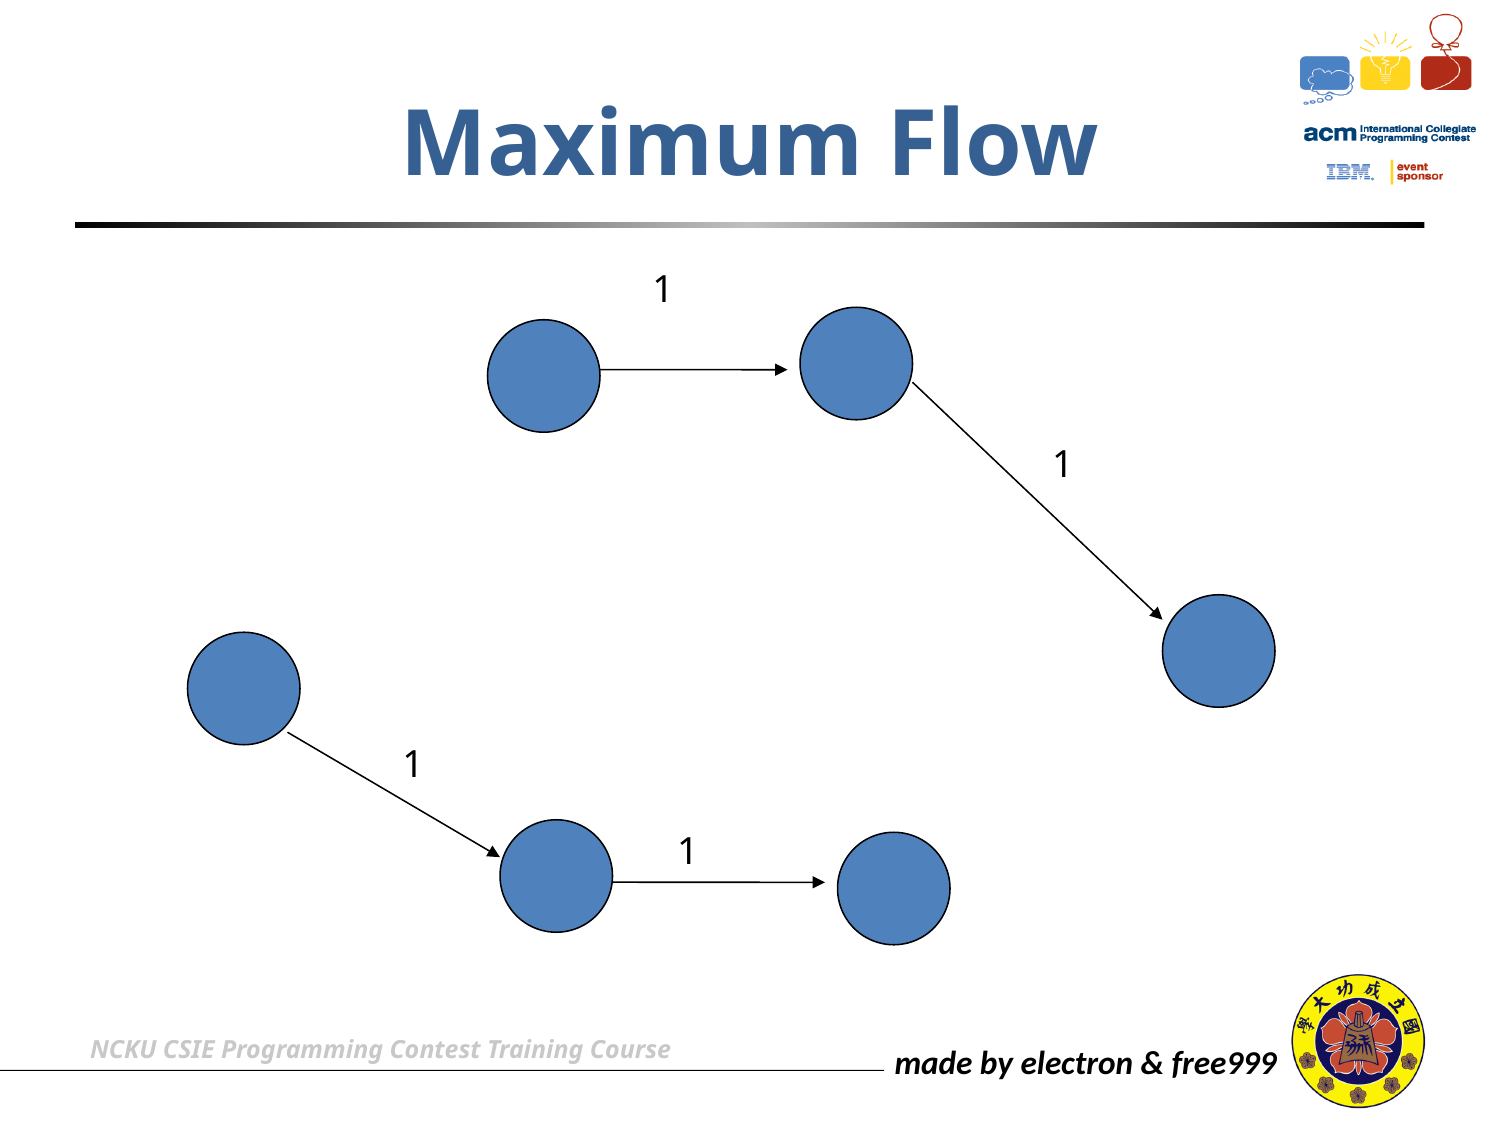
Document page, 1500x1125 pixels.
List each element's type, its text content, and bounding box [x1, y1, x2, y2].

slide_number NCKU CSIE Programming Contest Training Course [75, 1018, 774, 1079]
picture [1282, 970, 1431, 1114]
text_box [837, 832, 951, 945]
picture [1292, 12, 1480, 188]
text_box [500, 819, 613, 933]
text_box [487, 319, 601, 433]
text_box [1162, 594, 1276, 708]
text_box [388, 792, 500, 858]
text_box [187, 632, 301, 745]
text_box 1 [387, 732, 450, 792]
text_box 1 [637, 257, 763, 317]
text_box 1 [662, 819, 738, 880]
text_box [599, 363, 788, 376]
text_box [912, 382, 1163, 620]
text_box [612, 876, 826, 889]
title Maximum Flow [75, 45, 1425, 233]
text_box 1 [1037, 432, 1125, 492]
text_box [800, 307, 913, 420]
